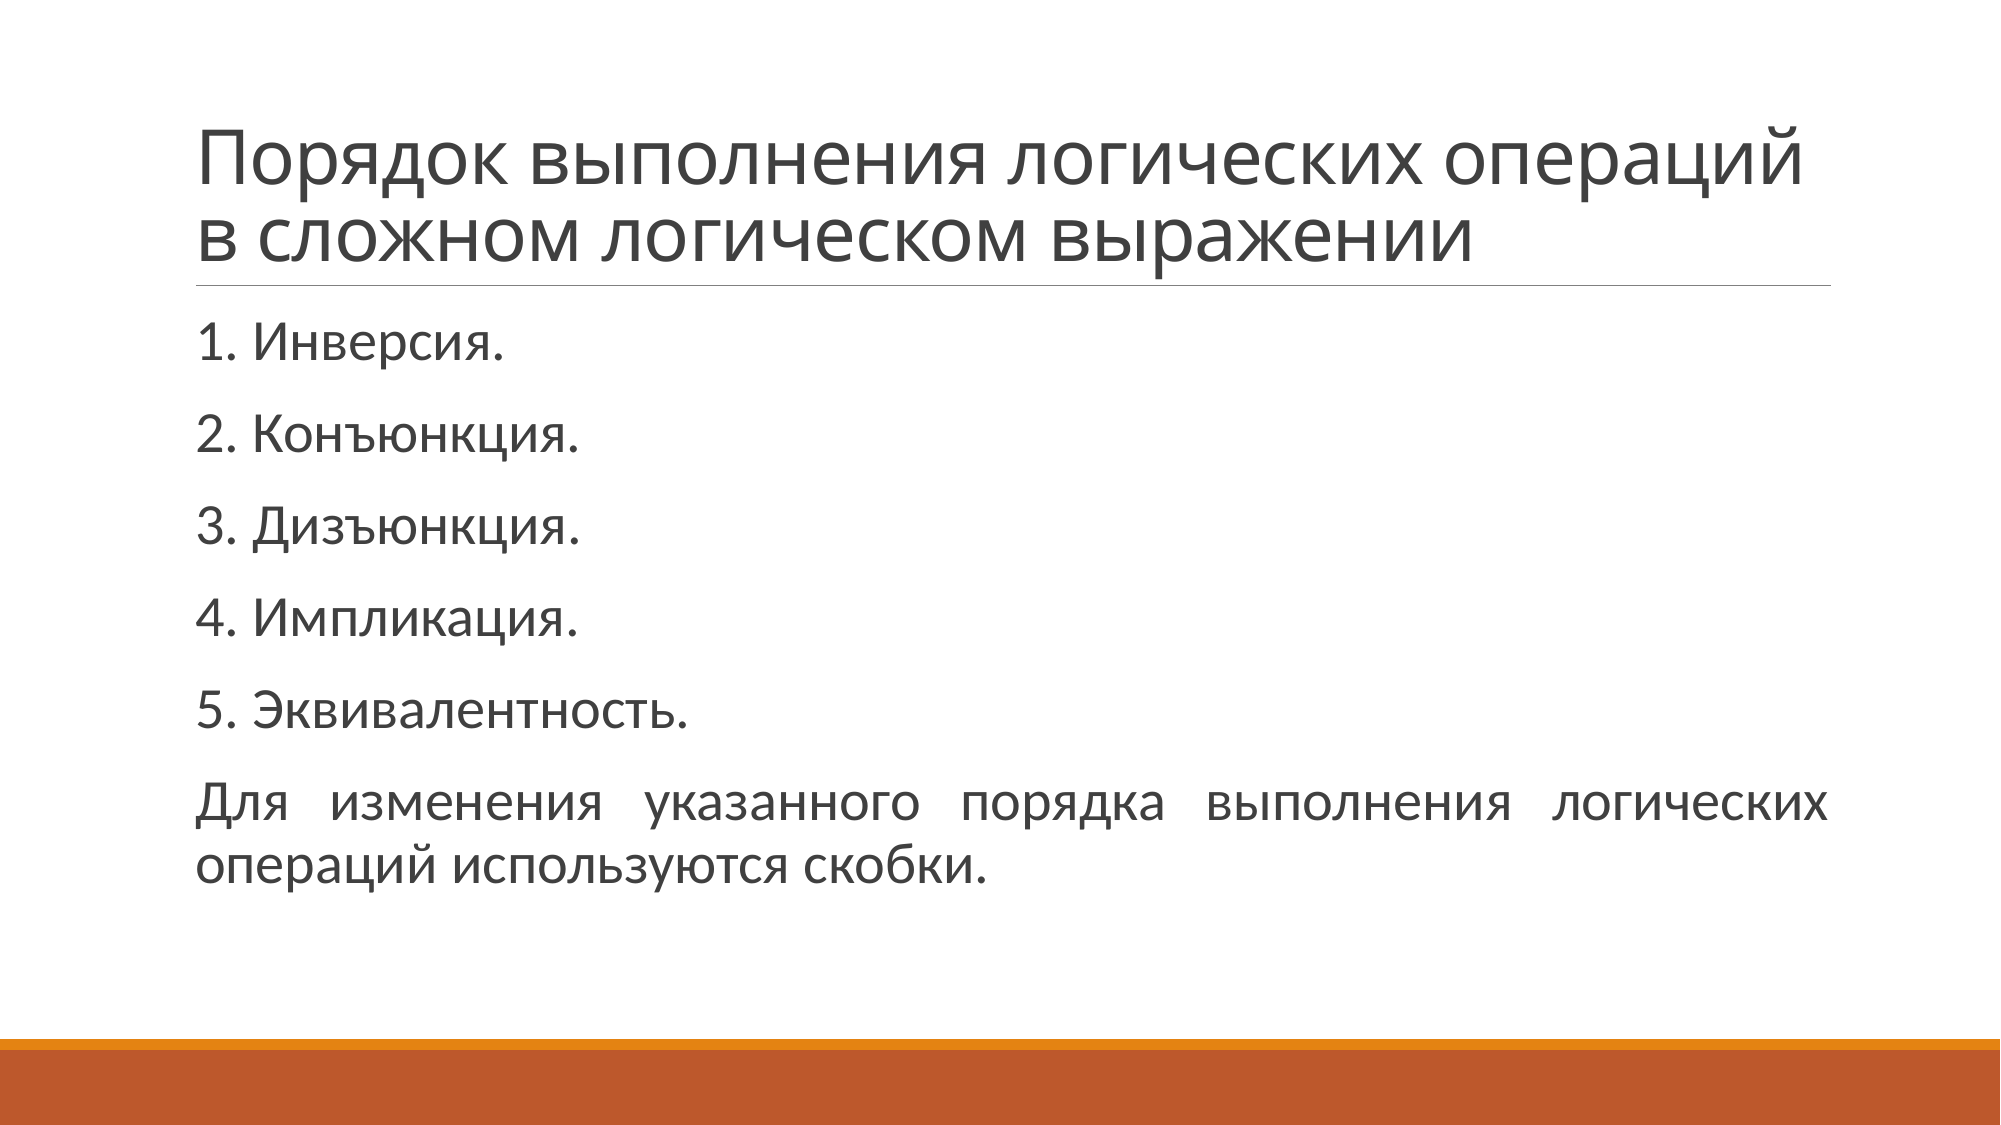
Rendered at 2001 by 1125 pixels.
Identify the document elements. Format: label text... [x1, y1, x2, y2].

list 1. Инверсия. 2. Конъюнкция. 3. Дизъюнкция. 4. Импликация. 5. Эквивалентность. Для изменения указанного порядка выполнения логических операций используются скобки. [180, 302, 1830, 963]
title Порядок выполнения логических операций в сложном логическом выражении [180, 47, 1830, 285]
